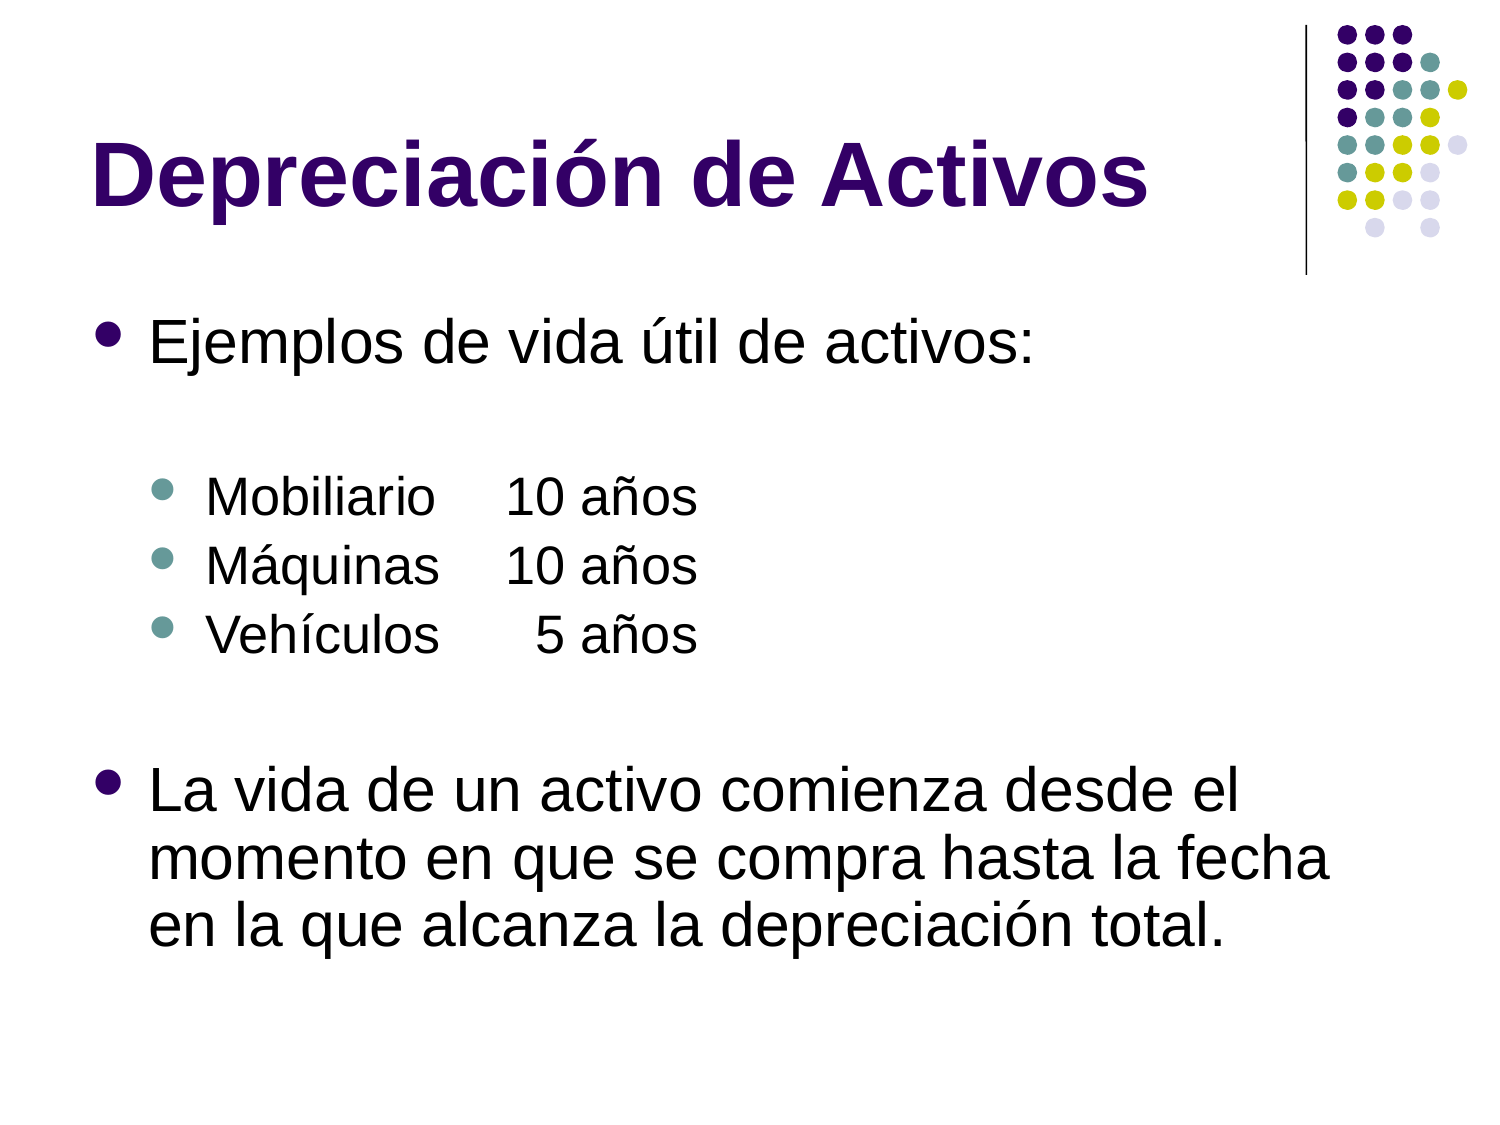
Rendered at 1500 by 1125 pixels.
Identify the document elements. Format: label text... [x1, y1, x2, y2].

list Ejemplos de vida útil de activos: Mobiliario 10 años Máquinas 10 años Vehículos 5 años La vida de un activo comienza desde el momento en que se compra hasta la fecha en la que alcanza la depreciación total. [76, 302, 1427, 1027]
title Depreciación de Activos [75, 20, 1313, 233]
